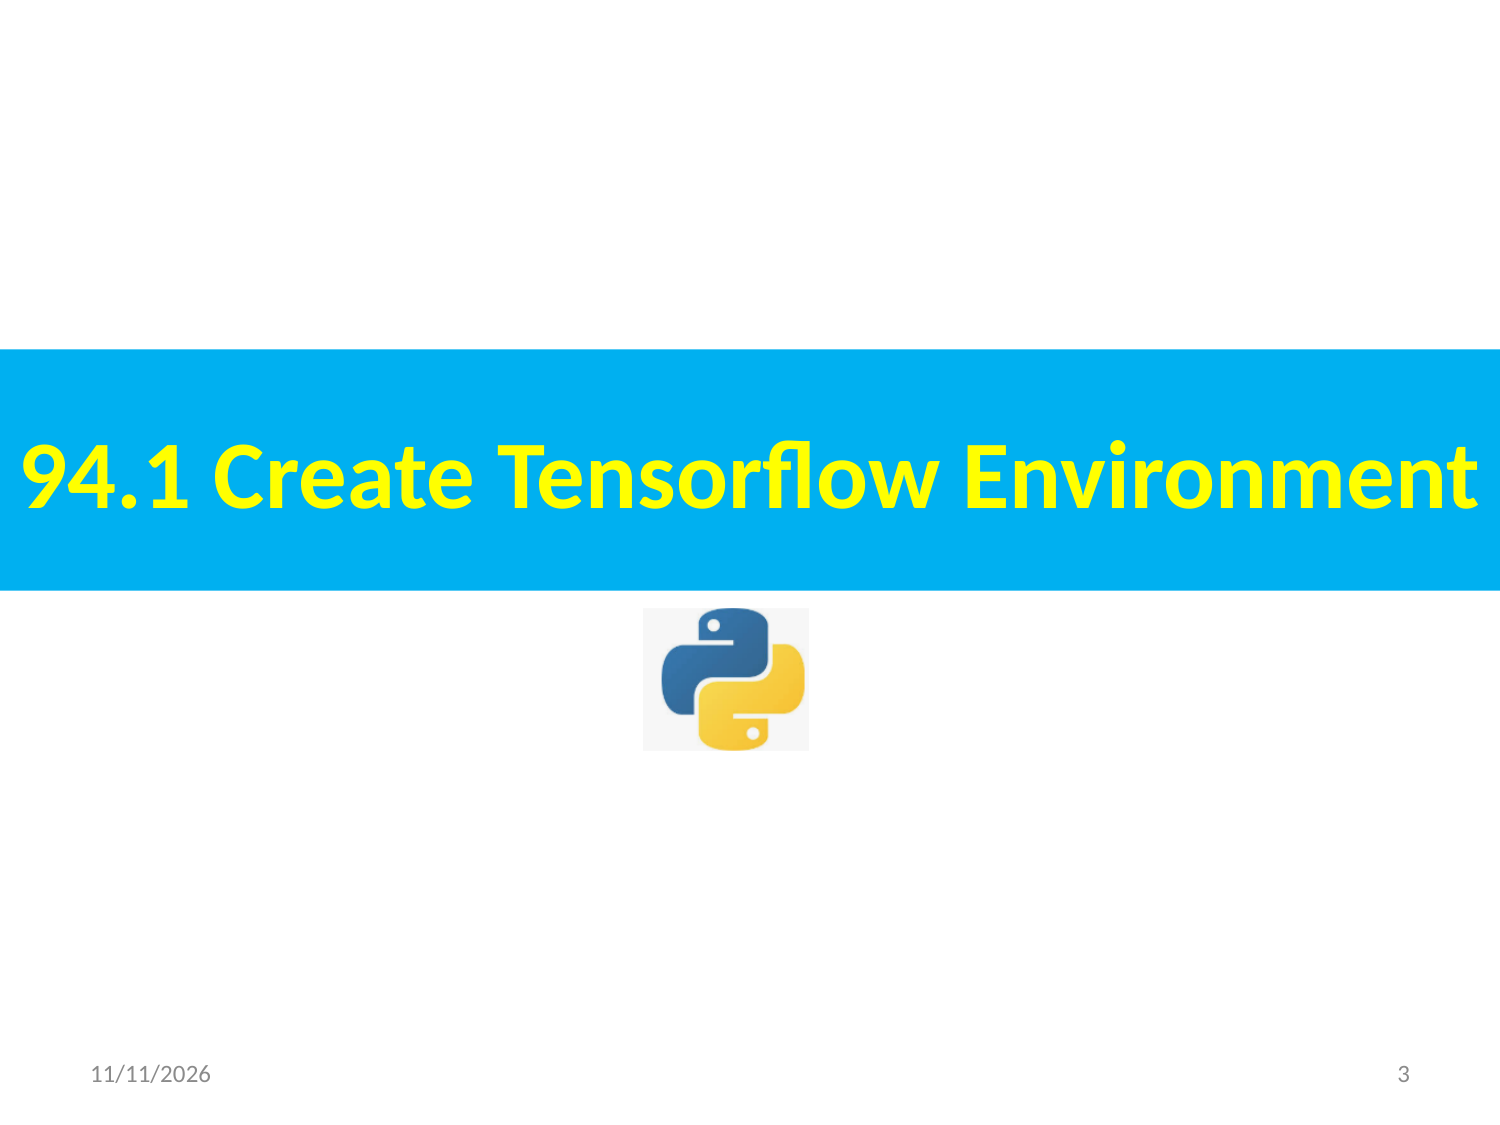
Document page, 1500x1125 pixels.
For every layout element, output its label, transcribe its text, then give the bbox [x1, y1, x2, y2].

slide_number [75, 1042, 425, 1103]
title 94.1 Create Tensorflow Environment [0, 349, 1500, 591]
picture [643, 606, 809, 752]
slide_number 3 [1074, 1042, 1425, 1103]
